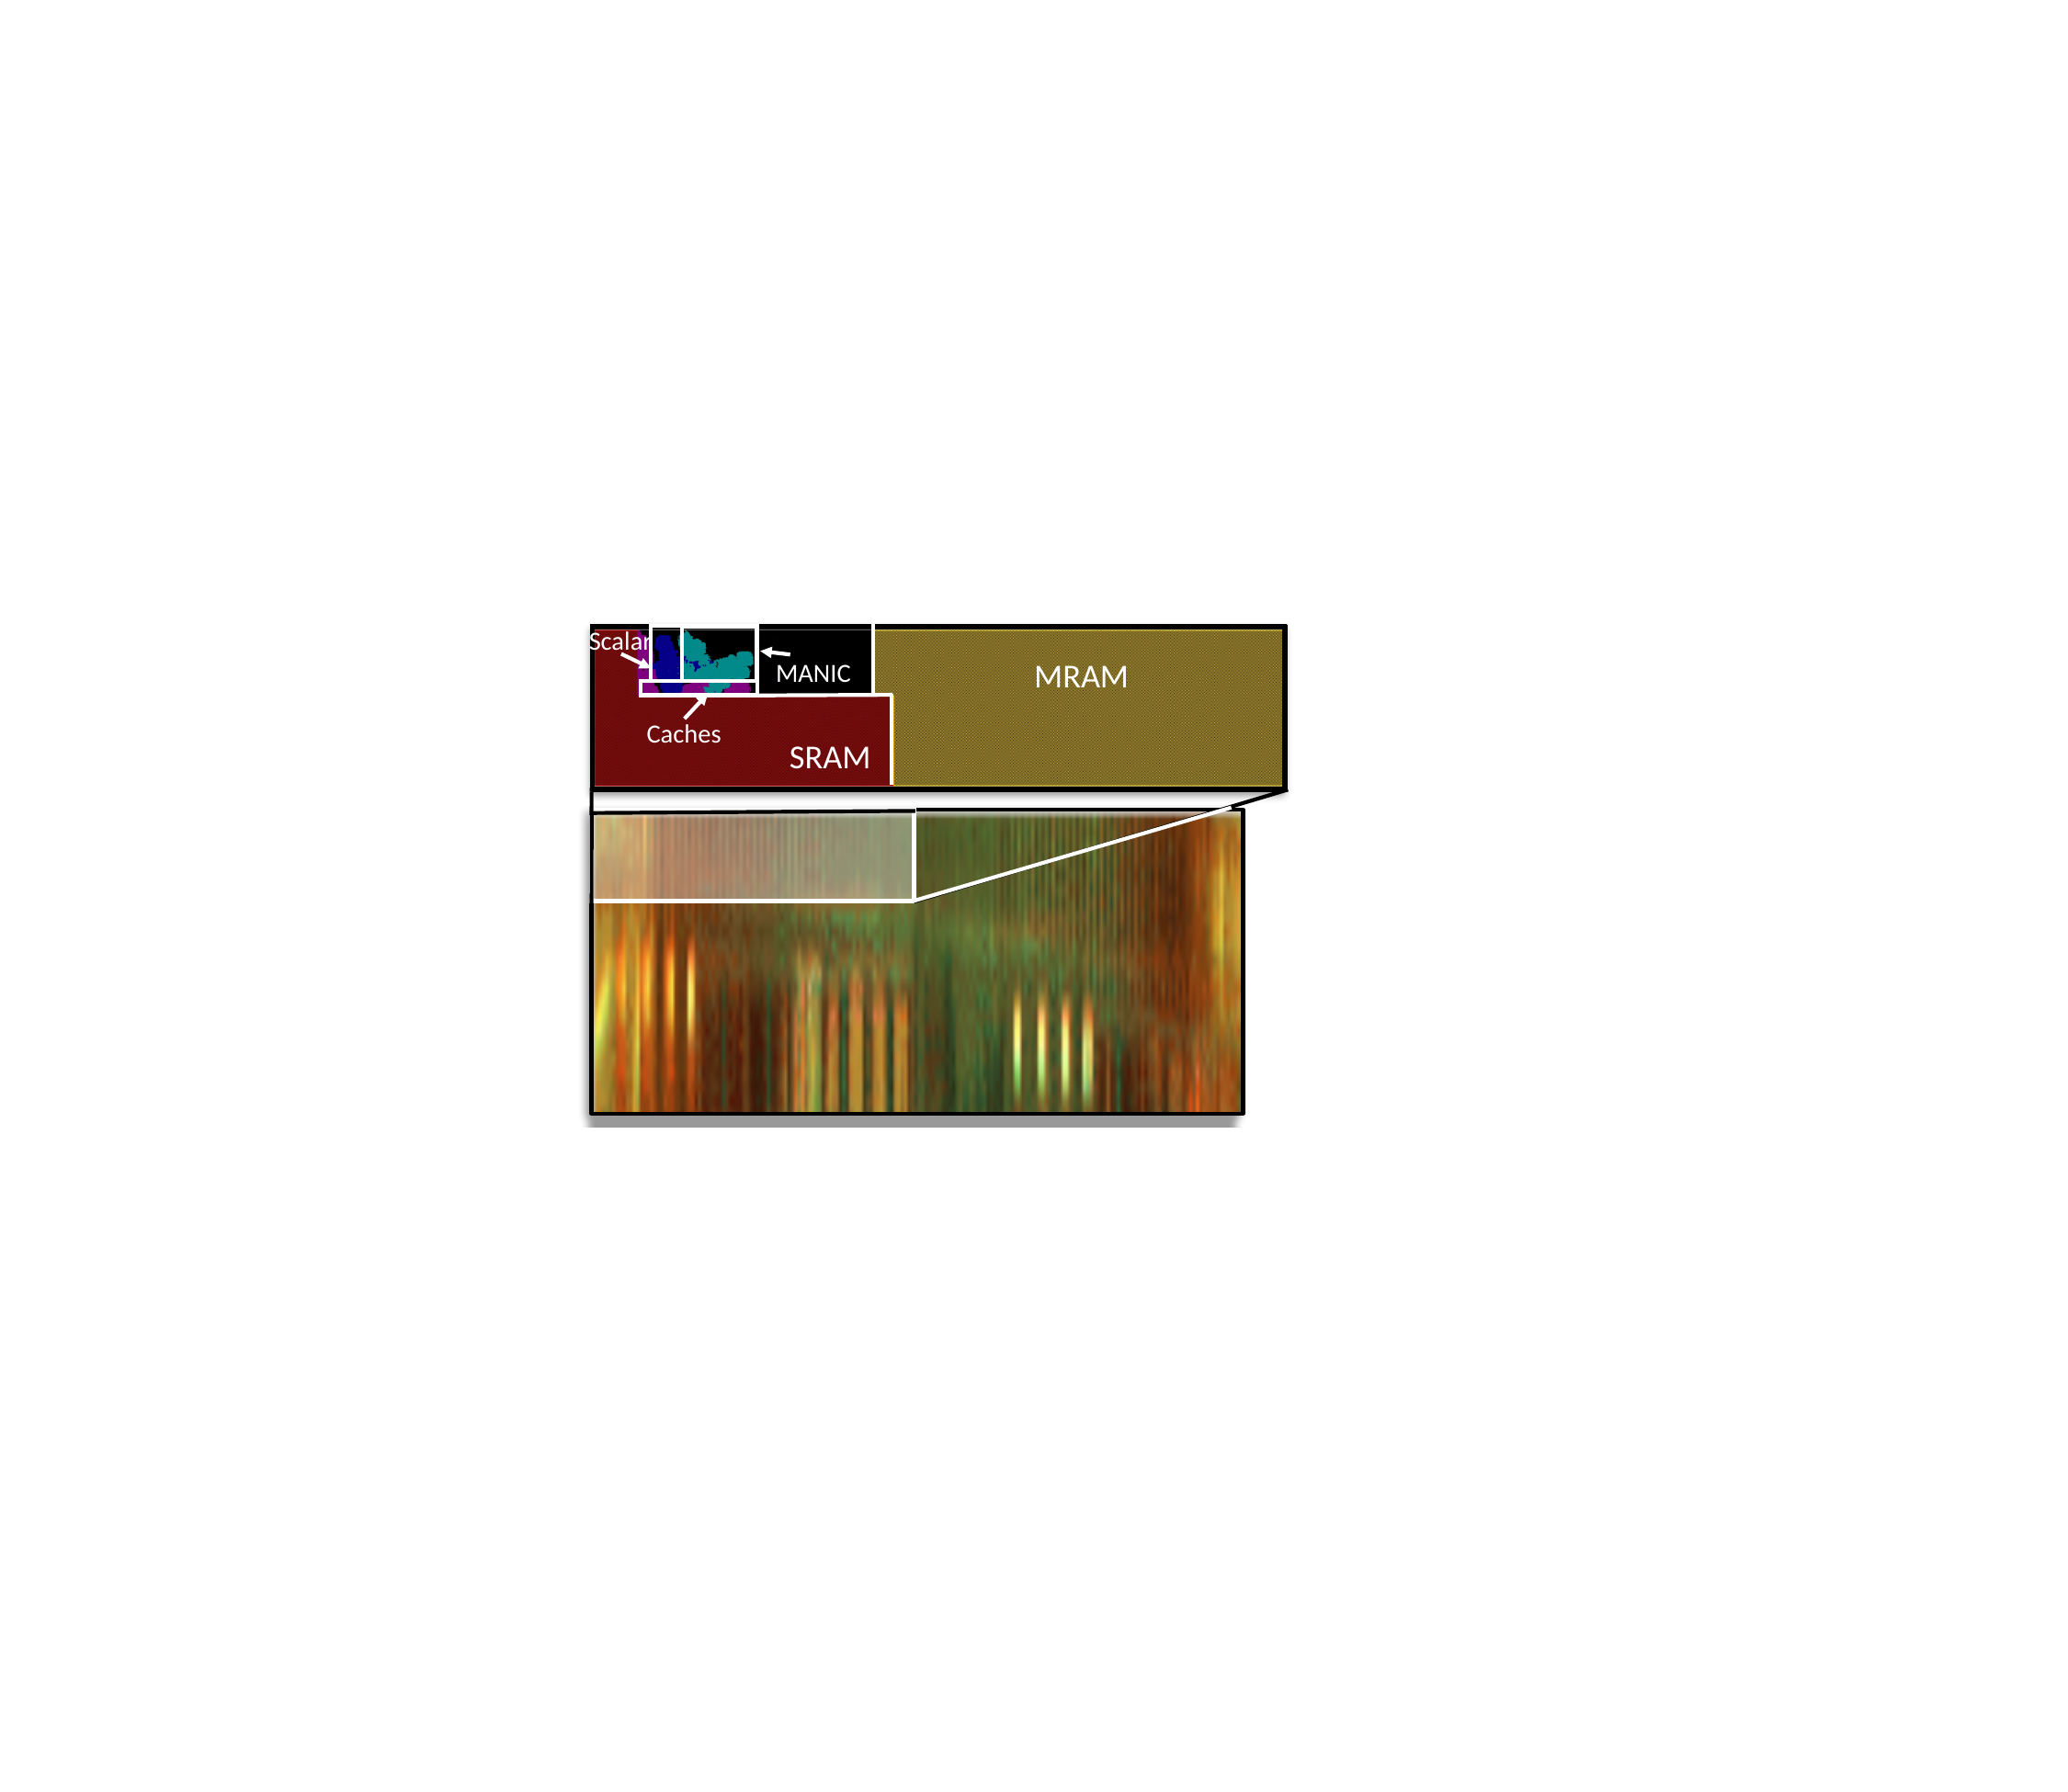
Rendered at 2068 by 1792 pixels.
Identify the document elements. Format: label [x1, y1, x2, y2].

picture [1157, 812, 1202, 826]
text_box [1044, 792, 1157, 1033]
text_box [574, 617, 1288, 792]
picture [594, 792, 1241, 1286]
text_box [754, 814, 767, 902]
text_box [594, 814, 751, 902]
text_box [1024, 792, 1119, 1015]
